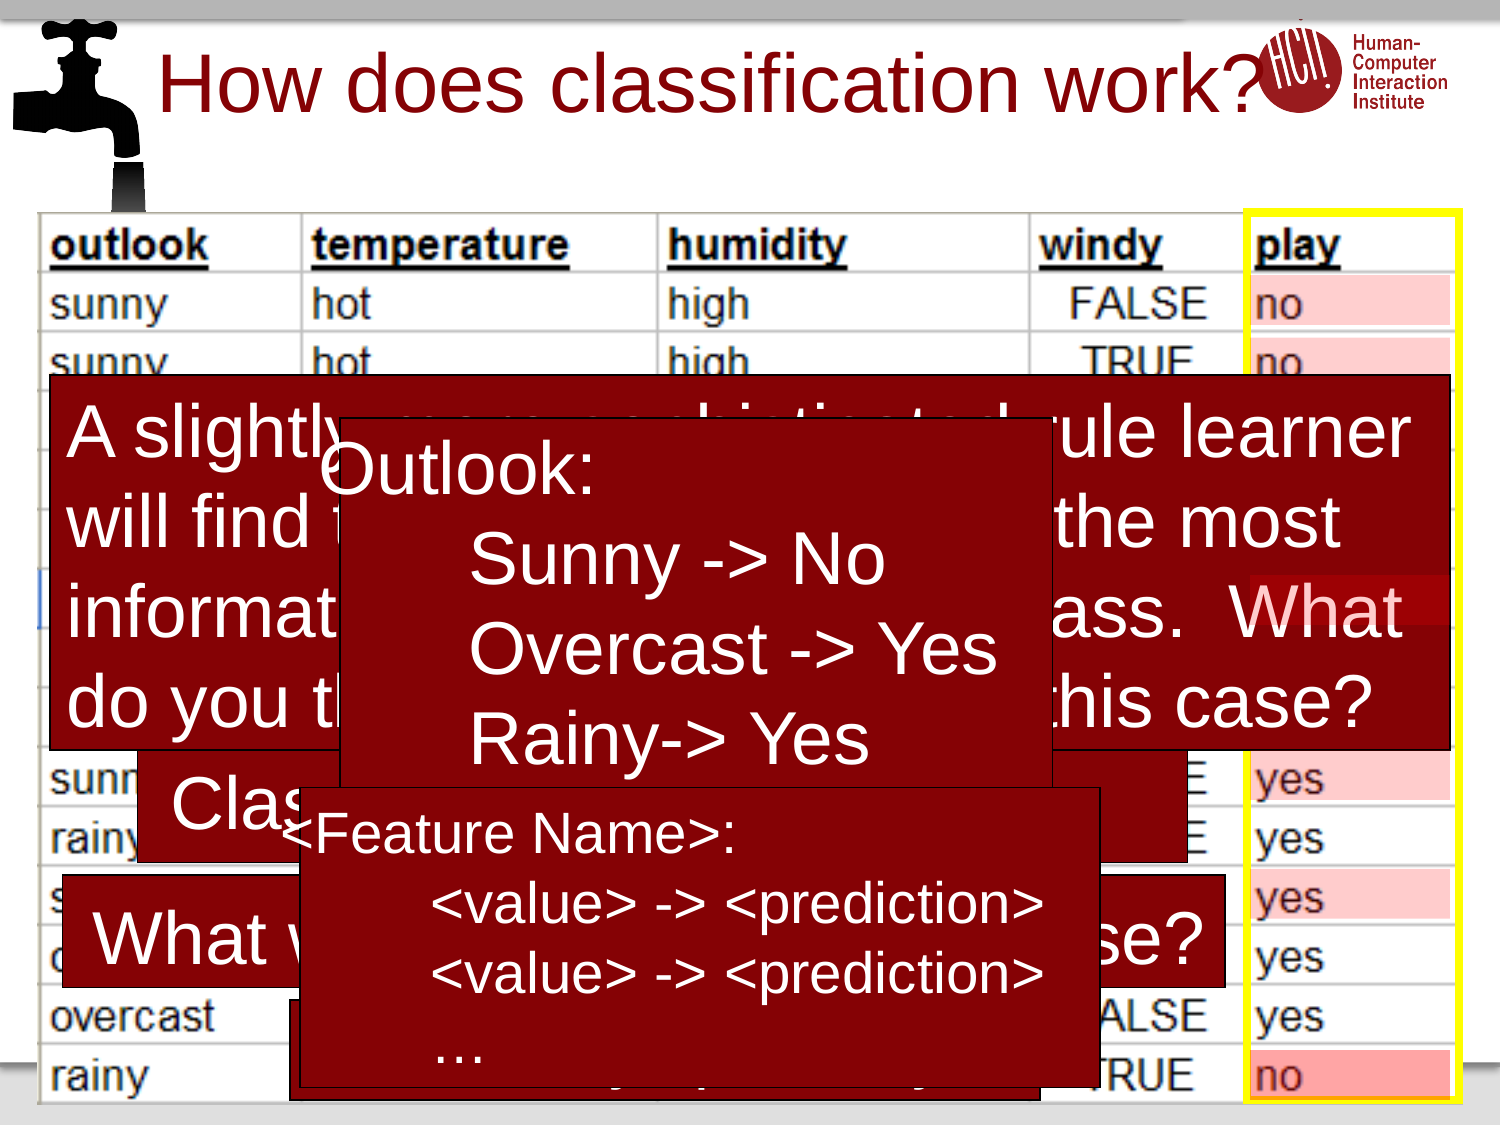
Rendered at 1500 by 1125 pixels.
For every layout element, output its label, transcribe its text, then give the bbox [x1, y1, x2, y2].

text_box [1249, 274, 1451, 374]
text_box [1249, 574, 1451, 1101]
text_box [337, 412, 1053, 785]
text_box How does classification work? [156, 0, 1414, 137]
picture [13, 20, 140, 158]
picture [1414, 20, 1447, 113]
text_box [137, 212, 1460, 1101]
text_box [49, 374, 1452, 751]
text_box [1104, 874, 1227, 989]
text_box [287, 999, 1055, 1101]
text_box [299, 787, 1101, 1088]
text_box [62, 874, 294, 989]
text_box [37, 212, 135, 1105]
